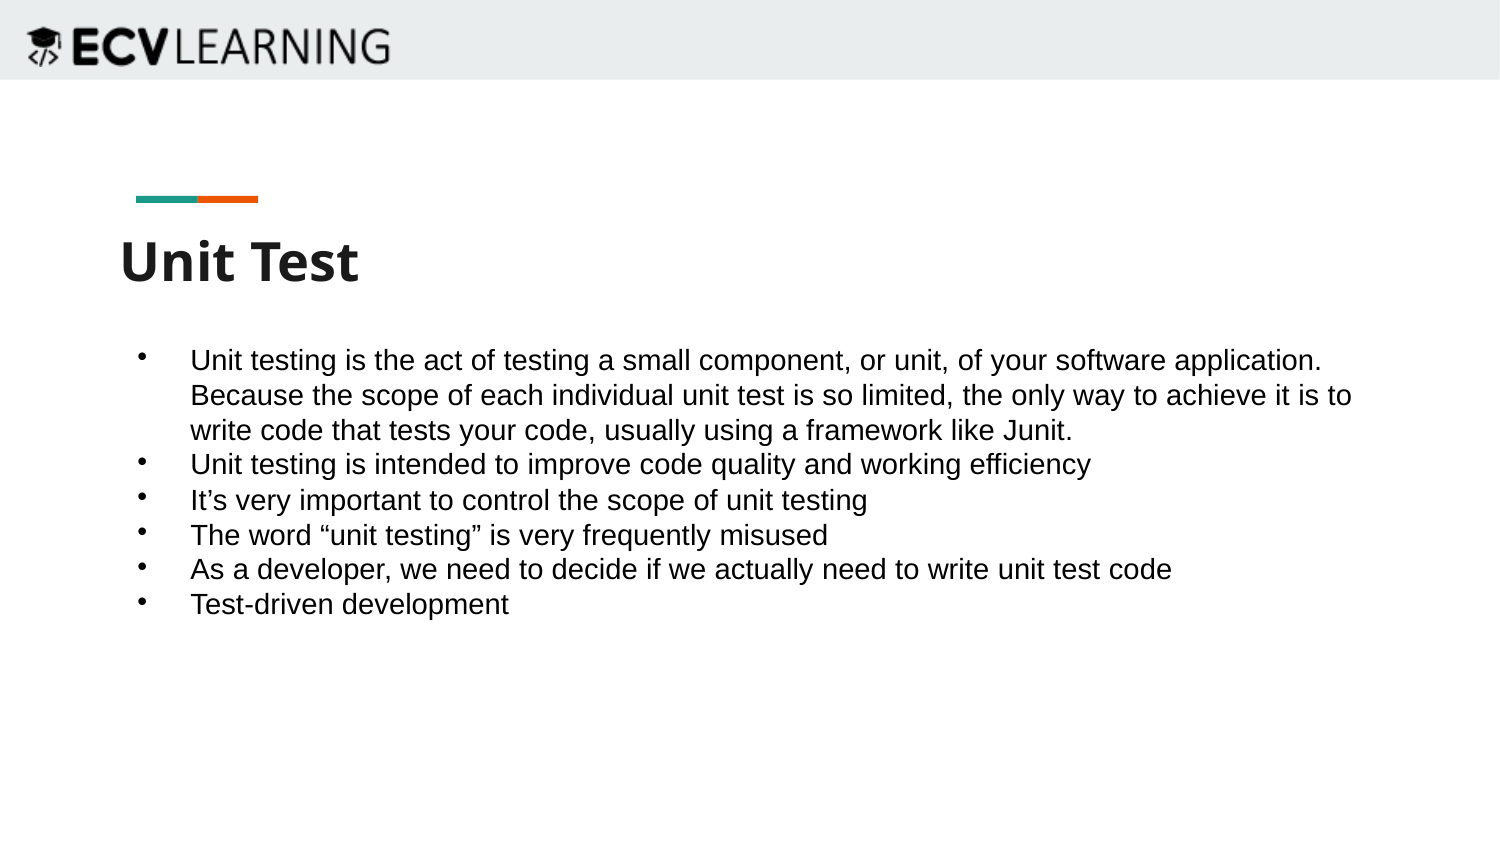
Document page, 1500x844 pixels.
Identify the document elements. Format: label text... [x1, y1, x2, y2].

text_box Unit Test [119, 216, 1381, 304]
picture [24, 24, 395, 67]
text_box Unit testing is the act of testing a small component, or unit, of your software application. Because the scope of each individual unit test is so limited, the only way to achieve it is to write code that tests your code, usually using a framework like Junit. Unit testing is intended to improve code quality and working efficiency It’s very important to control the scope of unit testing The word “unit testing” is very frequently misused As a developer, we need to decide if we actually need to write unit test code Test-driven development [119, 340, 1381, 712]
